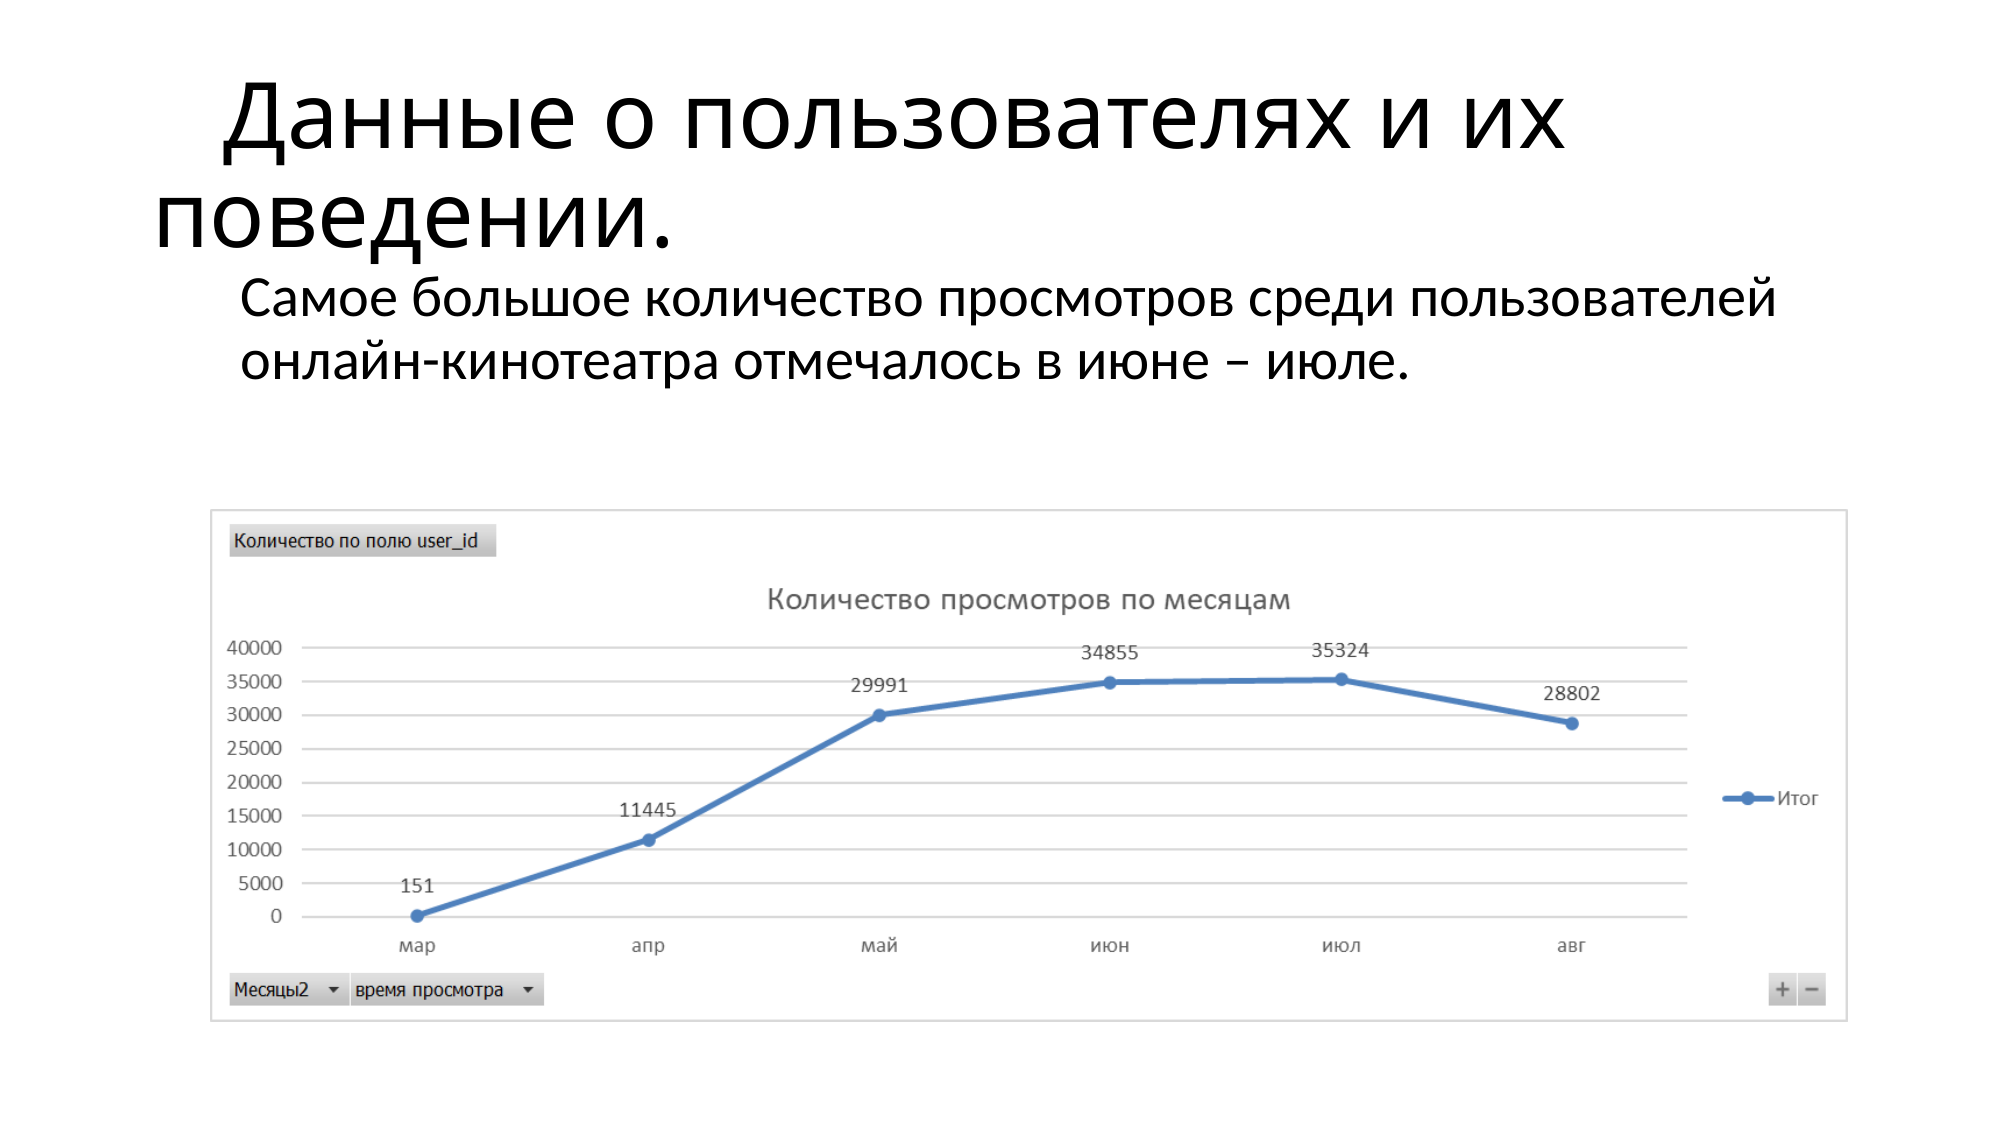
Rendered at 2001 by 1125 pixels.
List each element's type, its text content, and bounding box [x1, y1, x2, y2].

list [210, 509, 1848, 1022]
list Самое большое количество просмотров среди пользователей онлайн-кинотеатра отмечалось в июне – июле. [225, 259, 1834, 446]
title Данные о пользователях и их поведении. [137, 59, 1863, 278]
